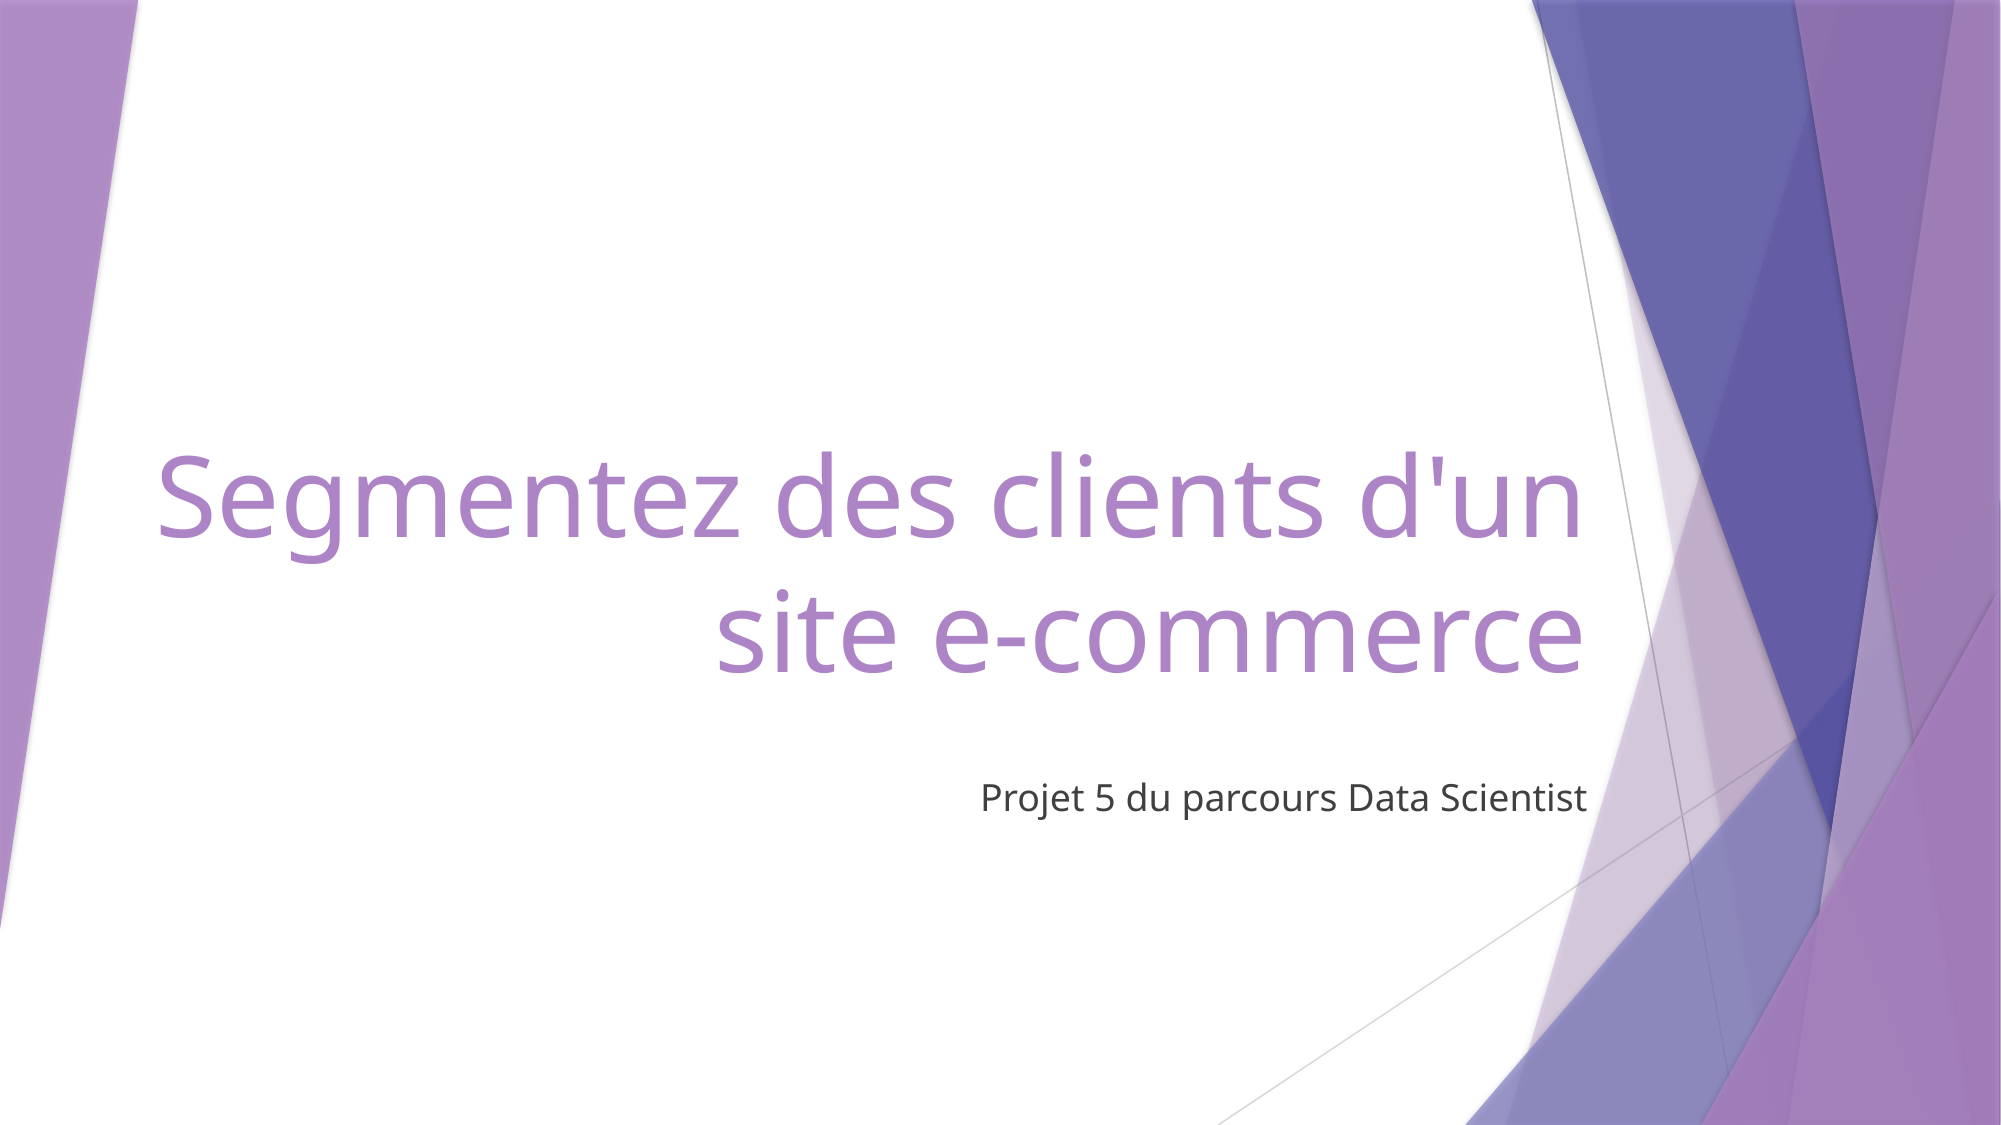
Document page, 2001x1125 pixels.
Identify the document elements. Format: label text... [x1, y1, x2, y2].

subtitle Projet 5 du parcours Data Scientist [574, 766, 1603, 935]
title Segmentez des clients d'un site e-commerce [117, 98, 1603, 703]
